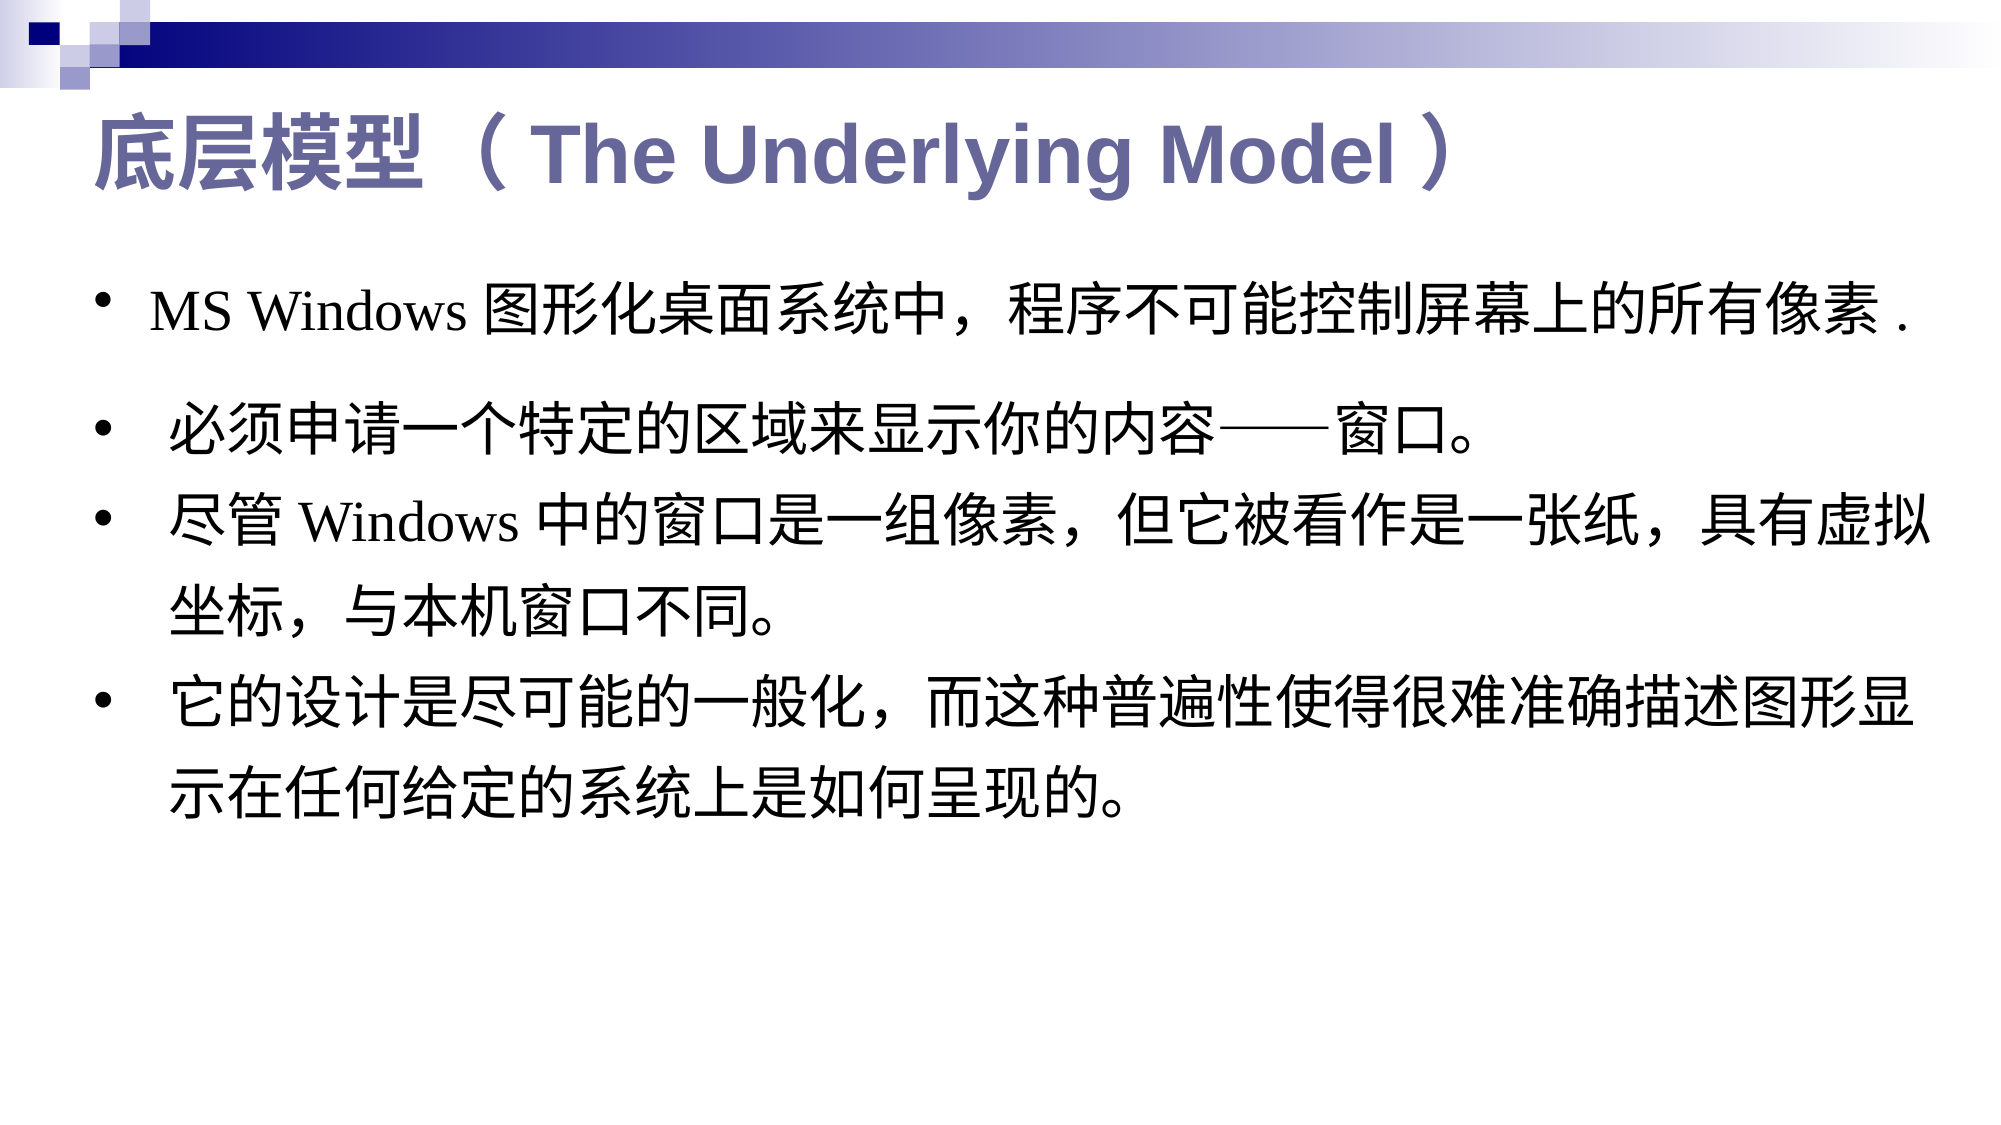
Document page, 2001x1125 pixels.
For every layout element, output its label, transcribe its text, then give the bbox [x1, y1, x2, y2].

text_box MS Windows图形化桌面系统中，程序不可能控制屏幕上的所有像素. 必须申请一个特定的区域来显示你的内容——窗口。 尽管Windows中的窗口是一组像素，但它被看作是一张纸，具有虚拟坐标，与本机窗口不同。 它的设计是尽可能的一般化，而这种普遍性使得很难准确描述图形显示在任何给定的系统上是如何呈现的。 [78, 243, 1957, 1059]
title 底层模型（The Underlying Model） [78, 56, 1709, 243]
